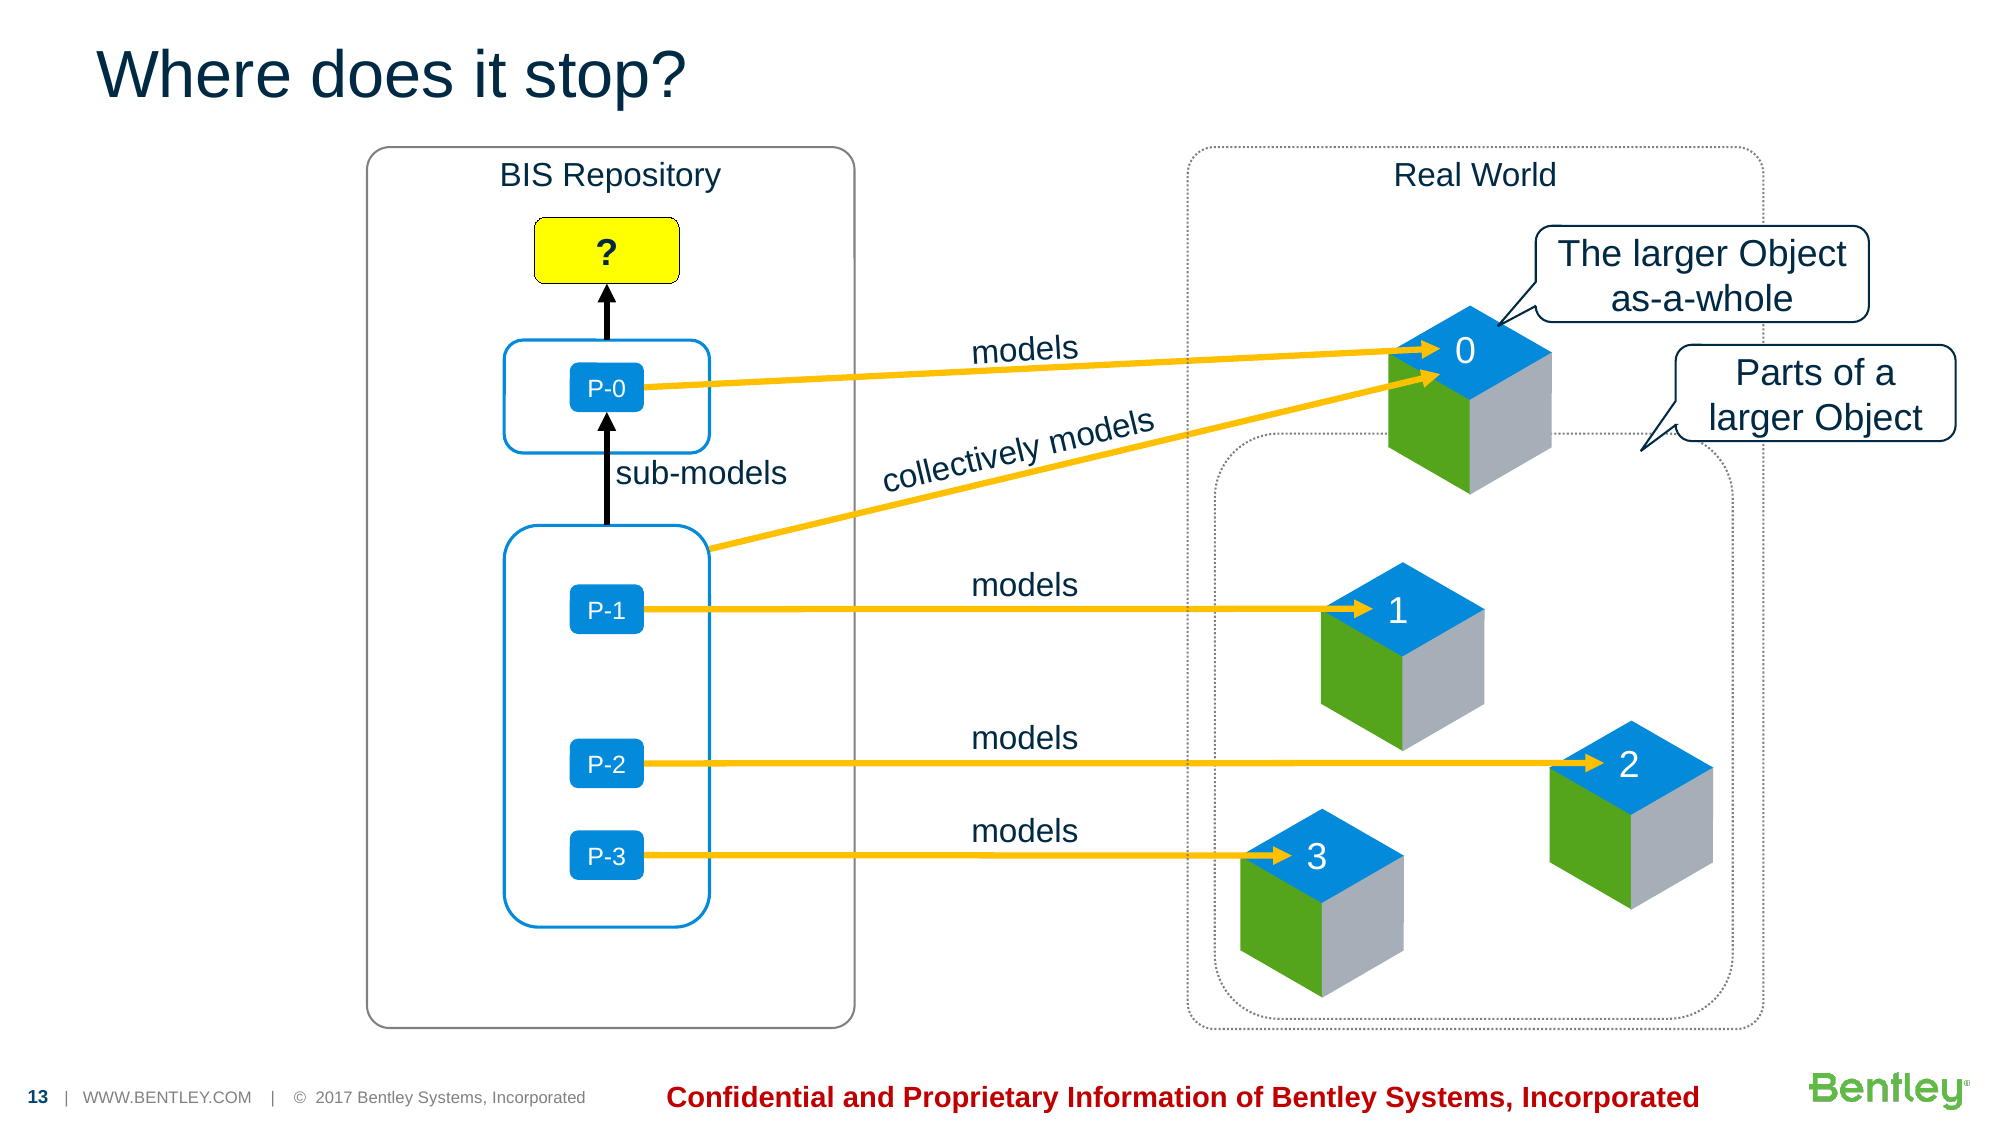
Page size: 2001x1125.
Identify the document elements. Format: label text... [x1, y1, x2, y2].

text_box models [952, 556, 1098, 609]
text_box models [952, 708, 1098, 763]
title Where does it stop? [81, 13, 1914, 138]
text_box models [952, 802, 1098, 855]
text_box models [950, 316, 1098, 348]
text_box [709, 374, 1187, 550]
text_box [643, 348, 1187, 388]
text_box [366, 146, 855, 1028]
text_box Parts of a larger Object [1764, 343, 1957, 443]
text_box The larger Object as-a-whole [1764, 224, 1870, 324]
picture [1809, 1072, 1970, 1110]
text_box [1187, 146, 1764, 1029]
